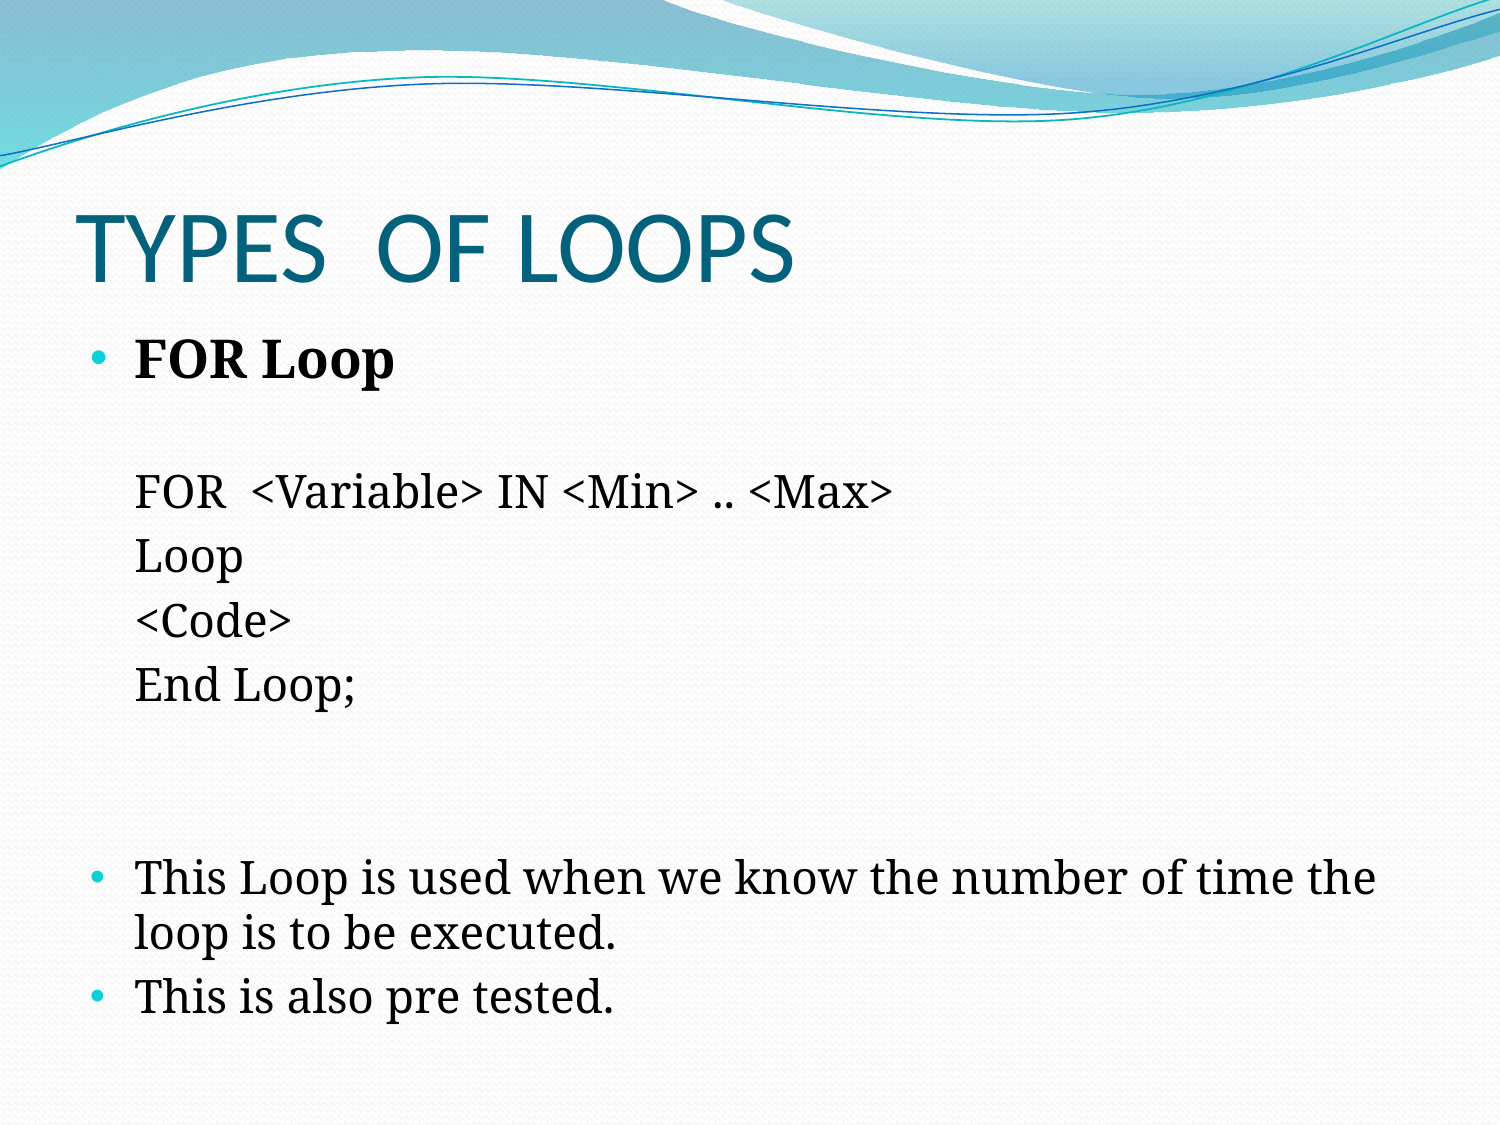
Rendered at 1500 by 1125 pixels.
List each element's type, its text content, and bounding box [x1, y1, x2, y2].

list FOR Loop FOR <Variable> IN <Min> .. <Max> Loop <Code> End Loop; This Loop is used when we know the number of time the loop is to be executed. This is also pre tested. [75, 317, 1425, 1038]
title TYPES OF LOOPS [75, 115, 1425, 303]
